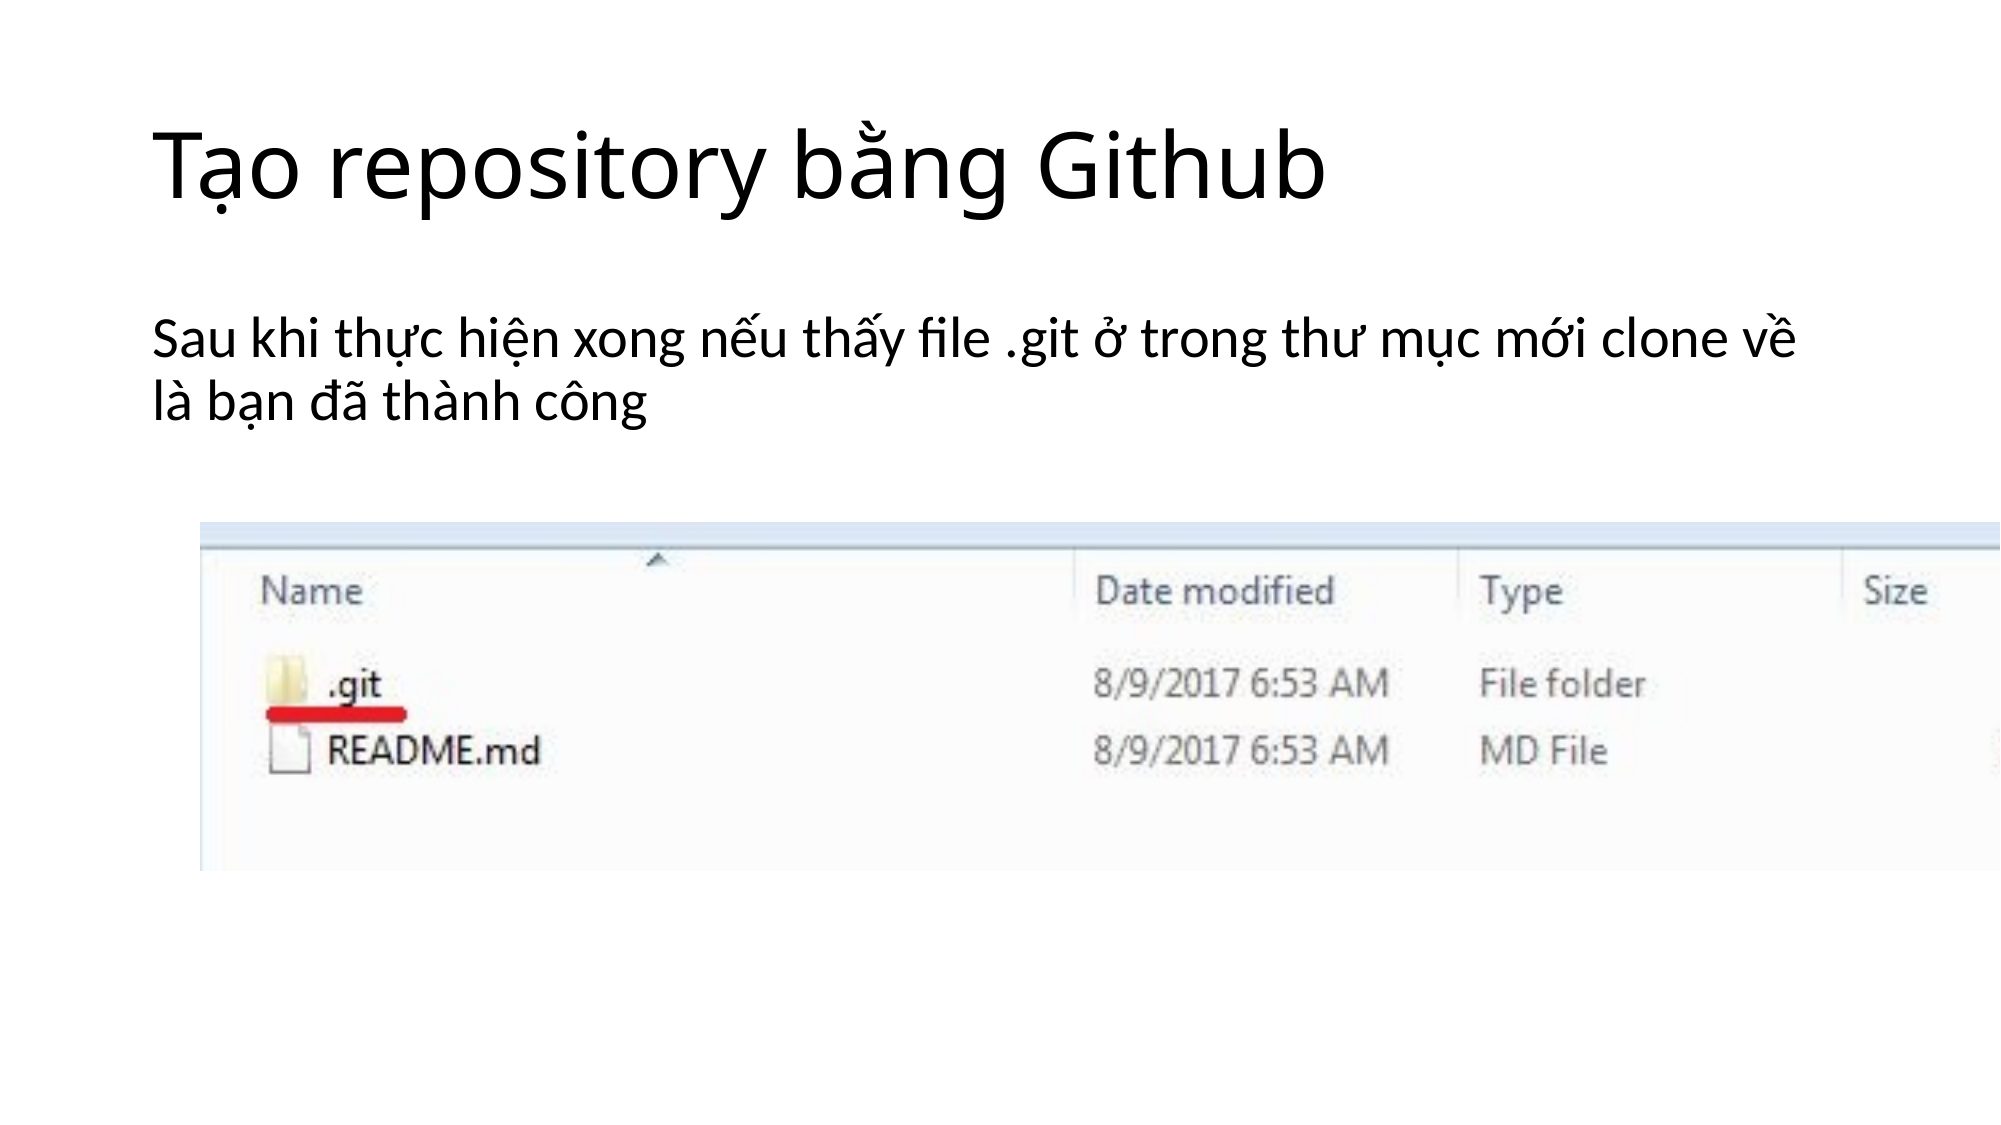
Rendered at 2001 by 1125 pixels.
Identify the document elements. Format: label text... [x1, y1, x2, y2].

title Tạo repository bằng Github [137, 59, 1863, 278]
list Sau khi thực hiện xong nếu thấy file .git ở trong thư mục mới clone về là bạn đã thành công [137, 299, 1863, 1014]
picture [200, 522, 2000, 871]
